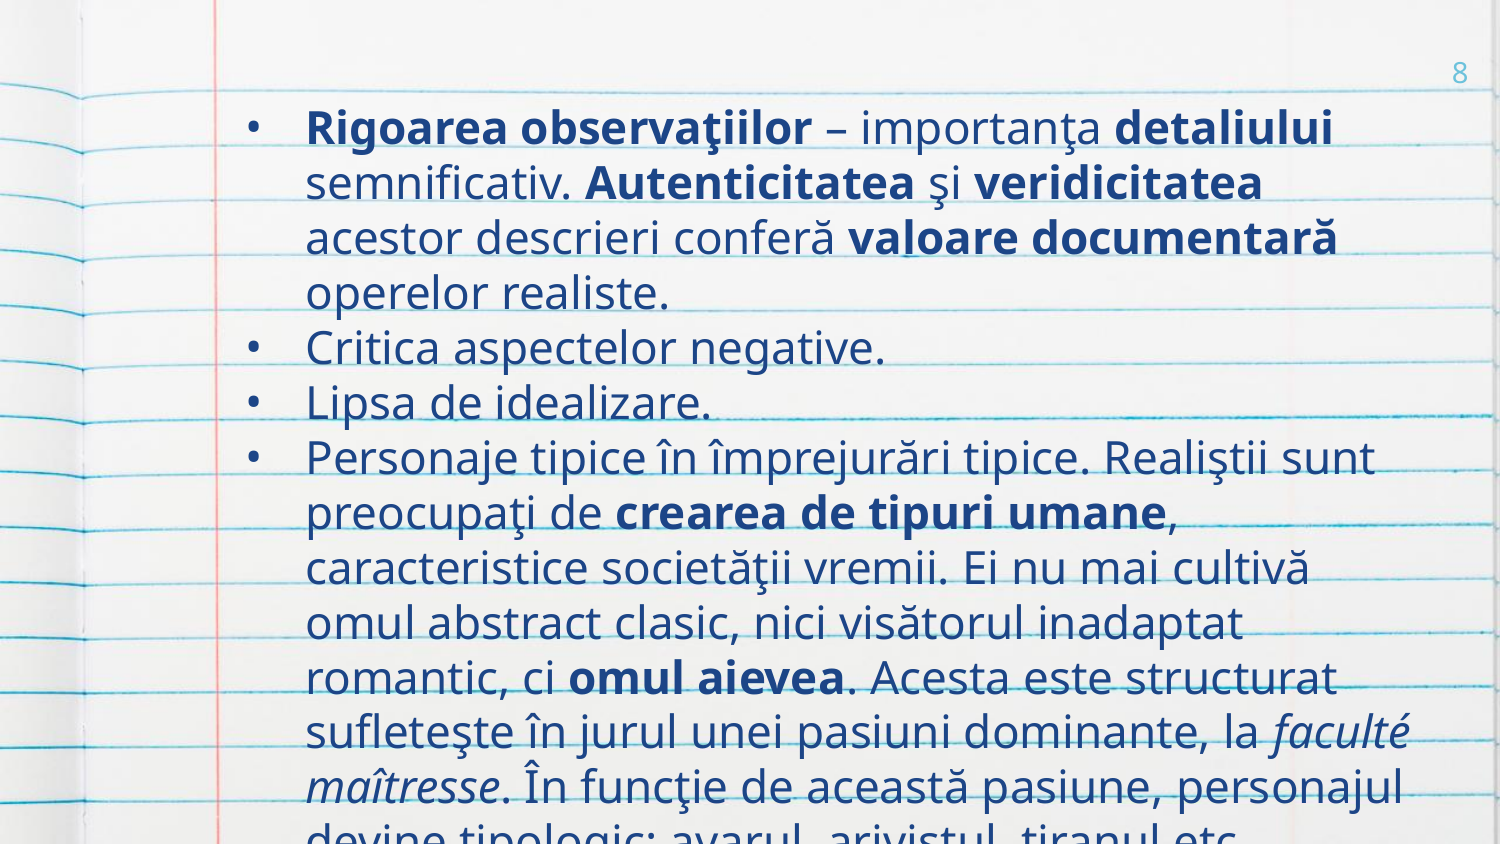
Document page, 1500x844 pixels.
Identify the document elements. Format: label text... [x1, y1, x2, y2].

picture [0, 0, 1500, 844]
list Rigoarea observaţiilor – importanţa detaliului semnificativ. Autenticitatea şi veridicitatea acestor descrieri conferă valoare documentară operelor realiste. Critica aspectelor negative. Lipsa de idealizare. Personaje tipice în împrejurări tipice. Realiştii sunt preocupaţi de crearea de tipuri umane, caracteristice societăţii vremii. Ei nu mai cultivă omul abstract clasic, nici visătorul inadaptat romantic, ci omul aievea. Acesta este structurat sufleteşte în jurul unei pasiuni dominante, la faculté maîtresse. În funcţie de această pasiune, personajul devine tipologic: avarul, arivistul, tiranul etc. Literatura realistă se inspiră exclusiv din prezent. Omul este analizat hic et nunc, utilizându-se metode ştiinţifice de investigare. [230, 98, 1424, 746]
slide_number 8 [1378, 41, 1469, 107]
